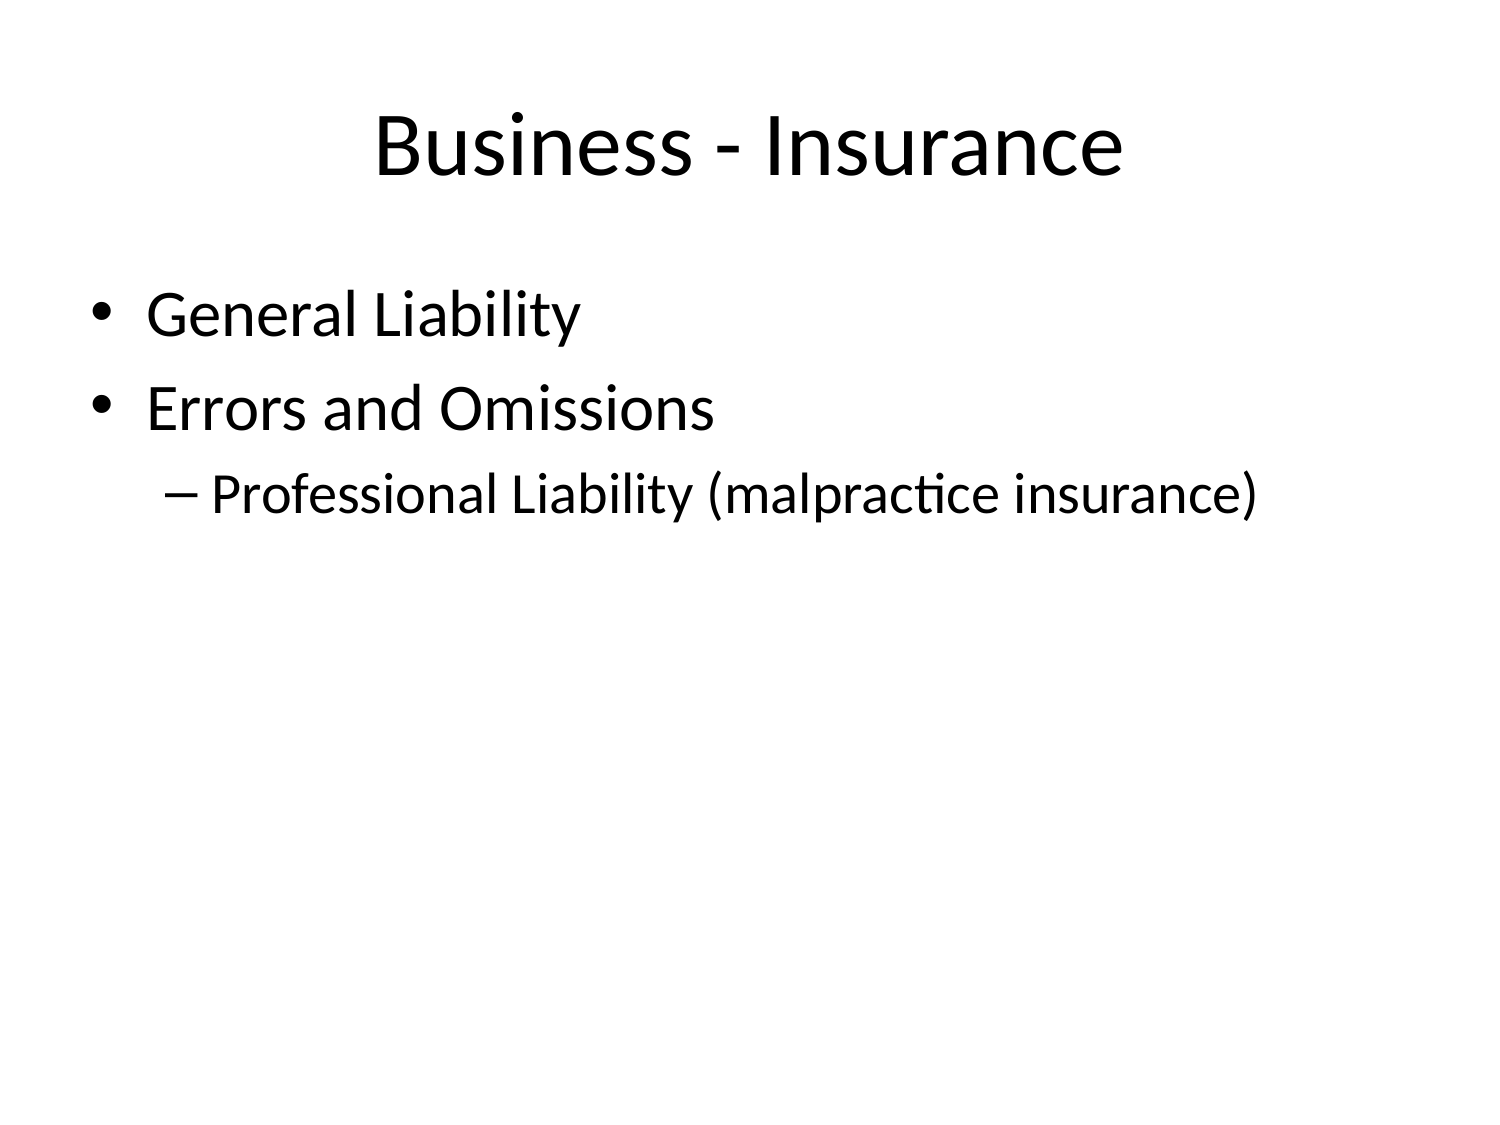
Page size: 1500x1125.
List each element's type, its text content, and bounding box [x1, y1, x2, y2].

list General Liability Errors and Omissions Professional Liability (malpractice insurance) [75, 262, 1425, 1005]
title Business - Insurance [75, 45, 1425, 233]
